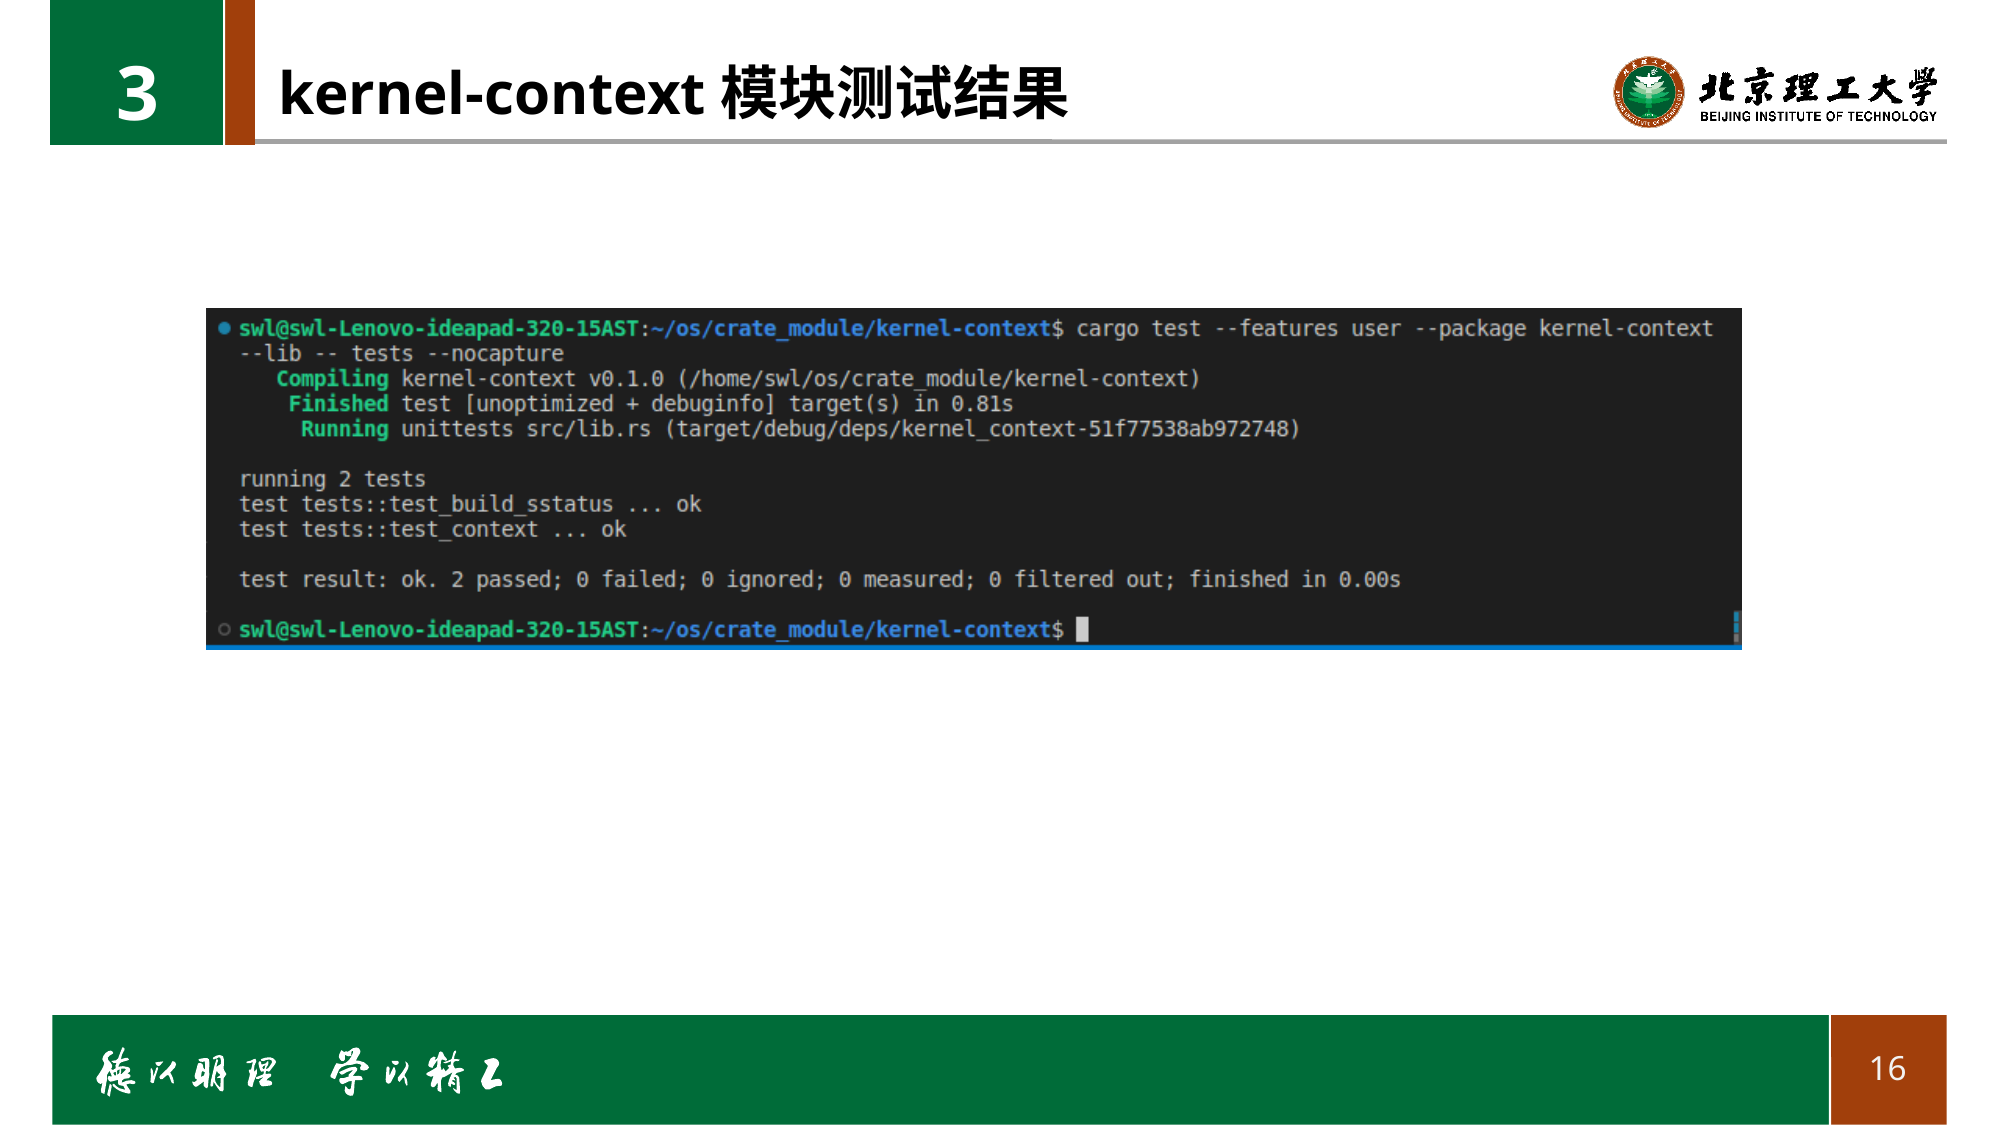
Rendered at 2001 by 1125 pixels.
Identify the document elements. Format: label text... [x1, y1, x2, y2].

picture [1682, 56, 1937, 128]
title kernel-context模块测试结果 [263, 56, 1682, 135]
text_box 3 [58, 38, 218, 144]
picture [205, 308, 1743, 650]
